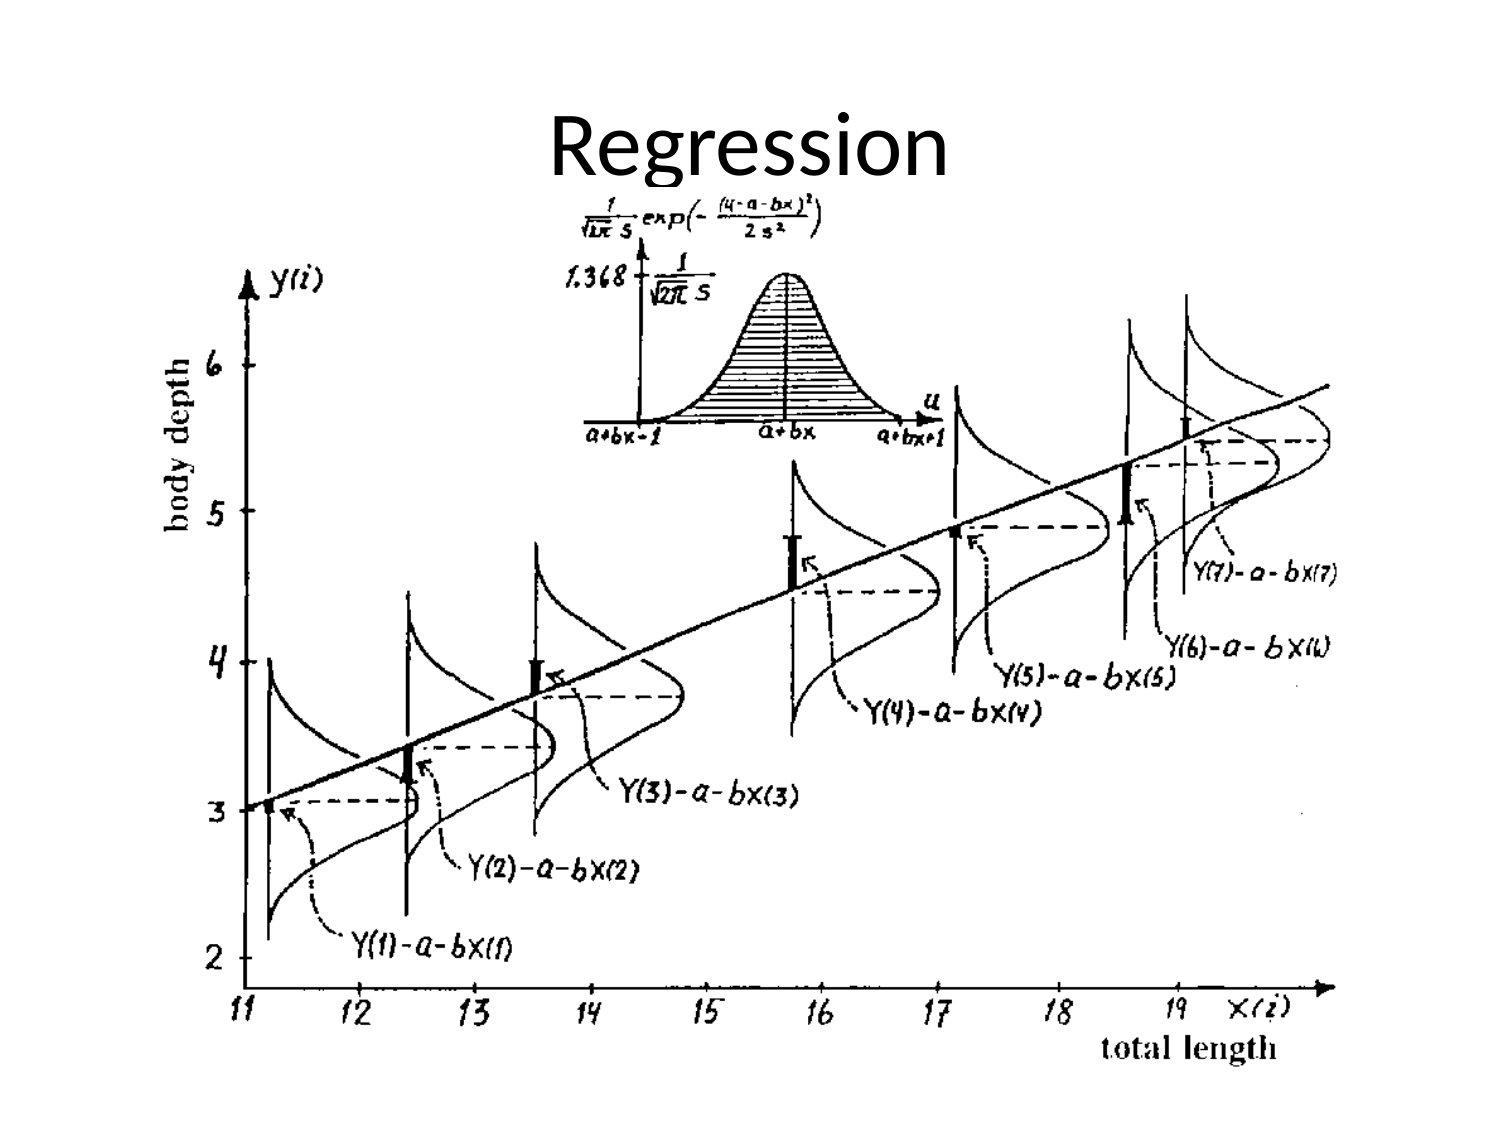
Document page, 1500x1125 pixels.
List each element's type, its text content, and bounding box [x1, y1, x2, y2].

picture [149, 187, 1348, 1073]
title Regression [75, 45, 1425, 233]
